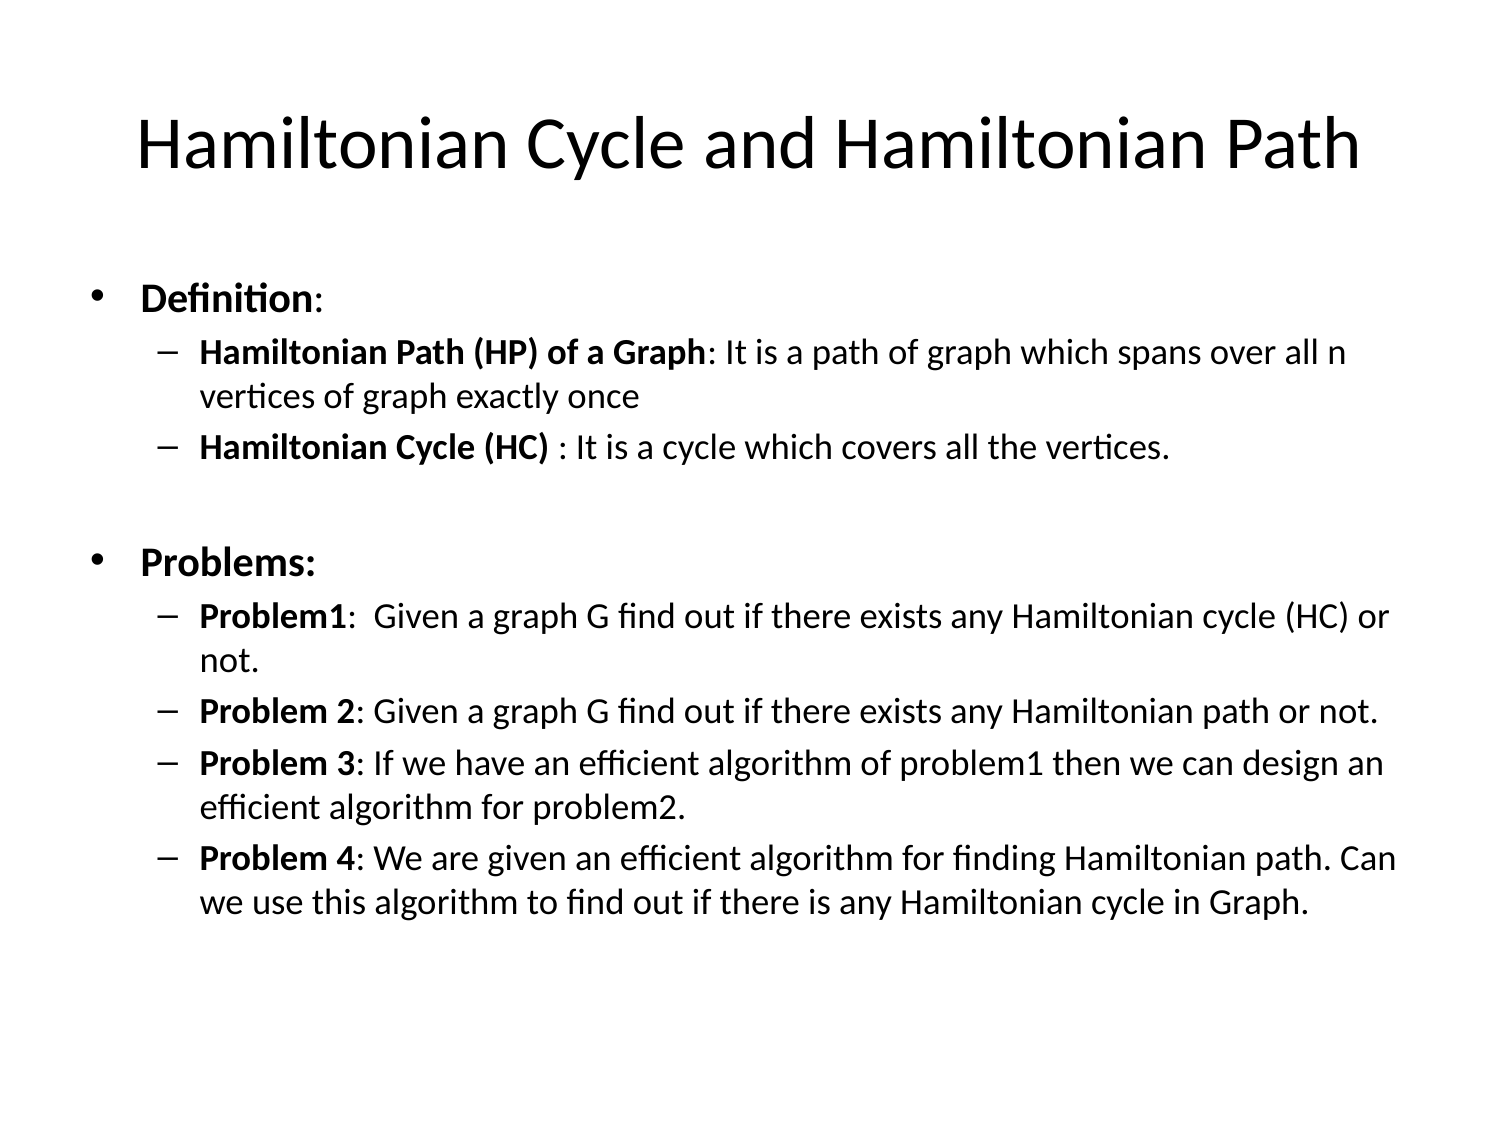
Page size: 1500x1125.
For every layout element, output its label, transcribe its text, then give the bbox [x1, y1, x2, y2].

title Hamiltonian Cycle and Hamiltonian Path [75, 45, 1425, 233]
list Definition: Hamiltonian Path (HP) of a Graph: It is a path of graph which spans over all n vertices of graph exactly once Hamiltonian Cycle (HC) : It is a cycle which covers all the vertices. Problems: Problem1: Given a graph G find out if there exists any Hamiltonian cycle (HC) or not. Problem 2: Given a graph G find out if there exists any Hamiltonian path or not. Problem 3: If we have an efficient algorithm of problem1 then we can design an efficient algorithm for problem2. Problem 4: We are given an efficient algorithm for finding Hamiltonian path. Can we use this algorithm to find out if there is any Hamiltonian cycle in Graph. [75, 262, 1425, 1005]
